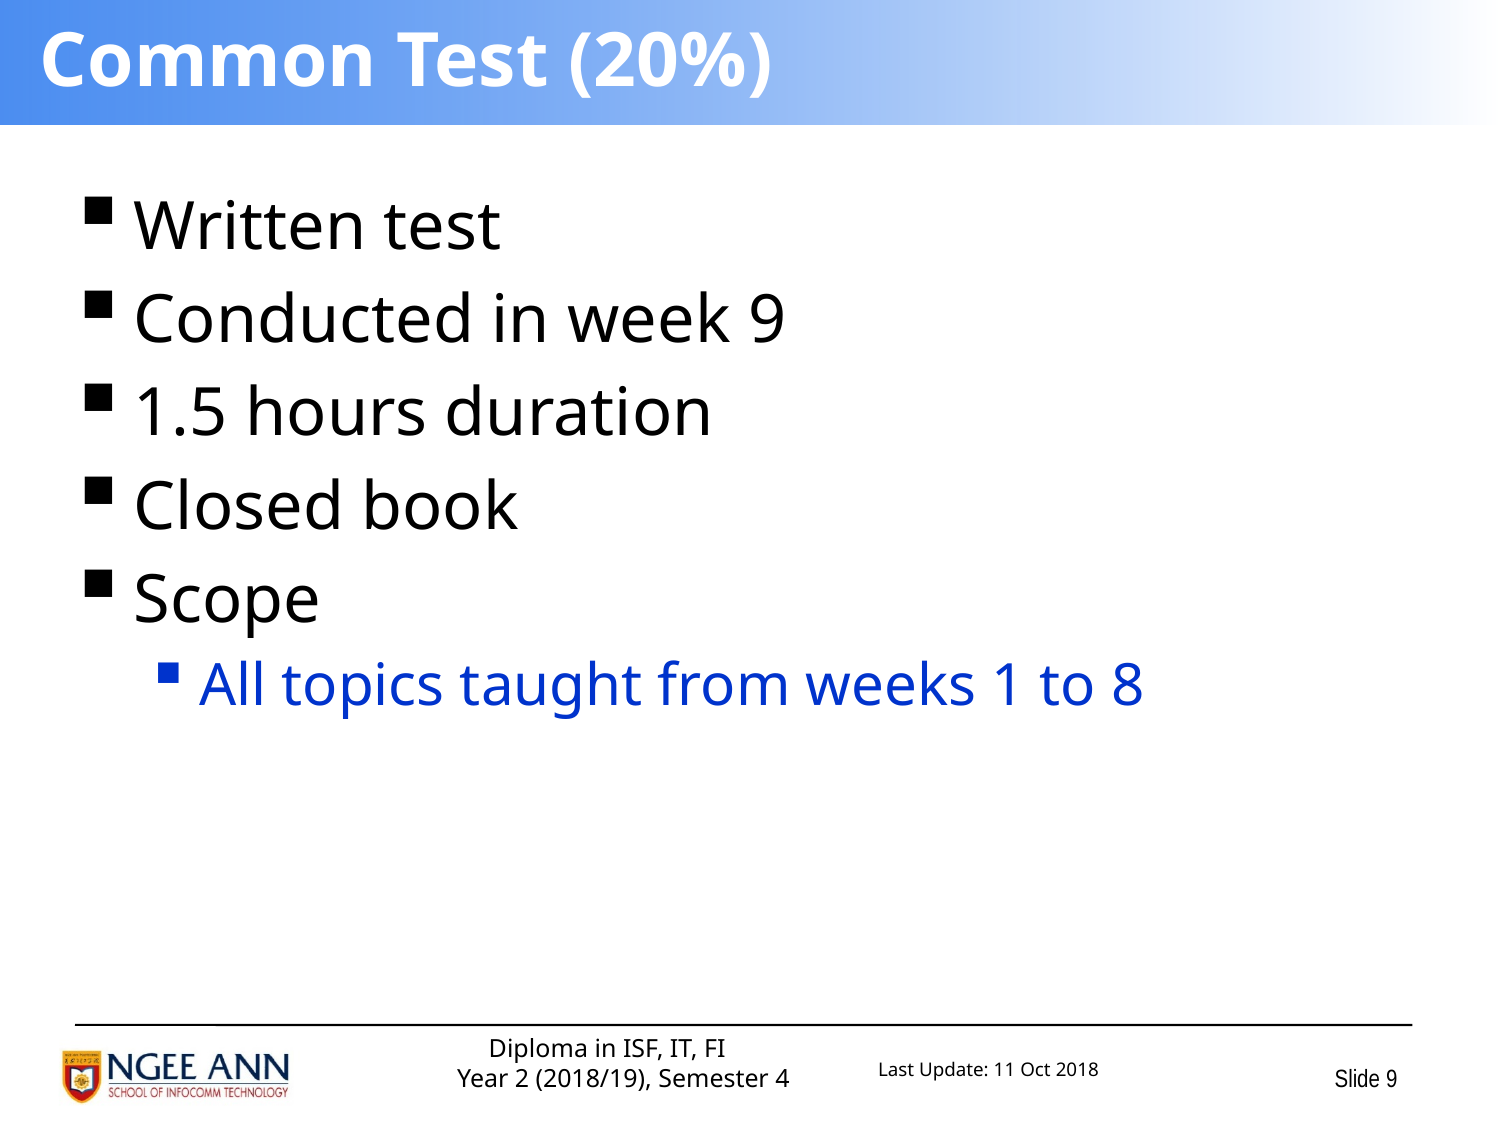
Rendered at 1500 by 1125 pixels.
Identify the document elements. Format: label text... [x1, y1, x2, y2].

slide_number Slide 9 [1099, 1037, 1413, 1101]
title Common Test (20%) [23, 0, 1500, 115]
list Written test Conducted in week 9 1.5 hours duration Closed book Scope All topics taught from weeks 1 to 8 [62, 174, 1400, 1025]
picture [37, 1028, 313, 1125]
